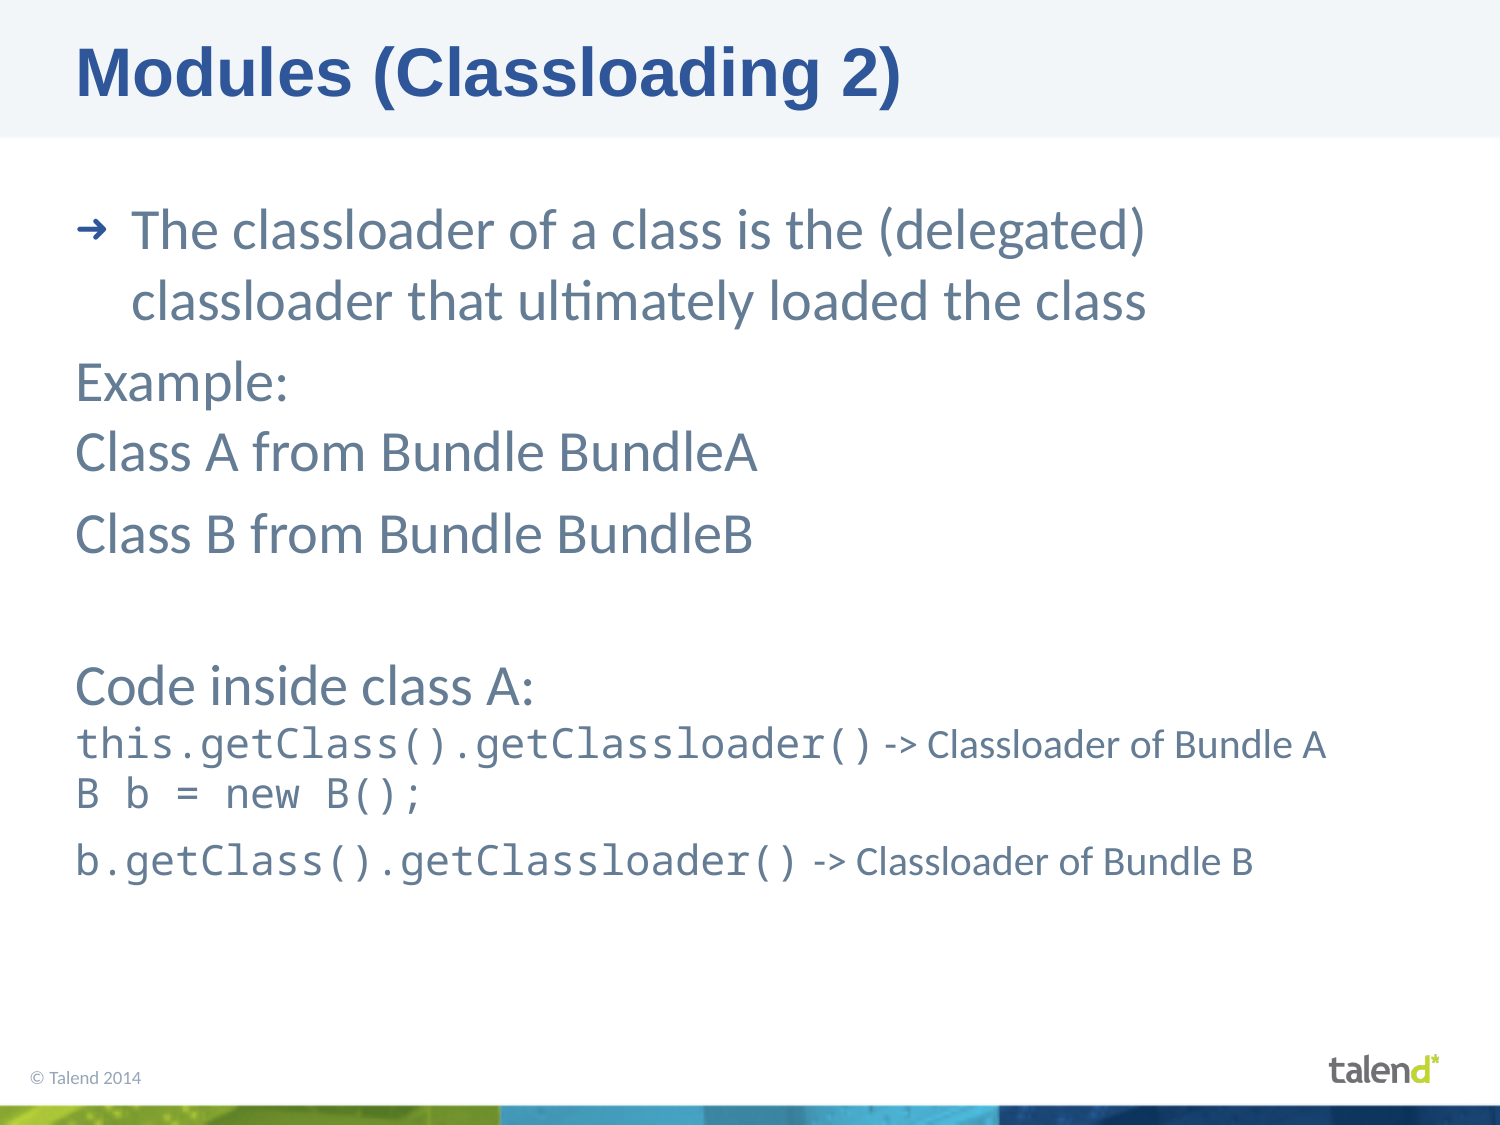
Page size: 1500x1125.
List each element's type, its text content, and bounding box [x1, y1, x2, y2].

title Modules (Classloading 2) [75, 0, 1425, 139]
picture [0, 0, 1500, 1125]
list The classloader of a class is the (delegated) classloader that ultimately loaded the class Example: Class A from Bundle BundleA Class B from Bundle BundleB Code inside class A: this.getClass().getClassloader() -> Classloader of Bundle A B b = new B(); b.getClass().getClassloader() -> Classloader of Bundle B [75, 191, 1425, 955]
